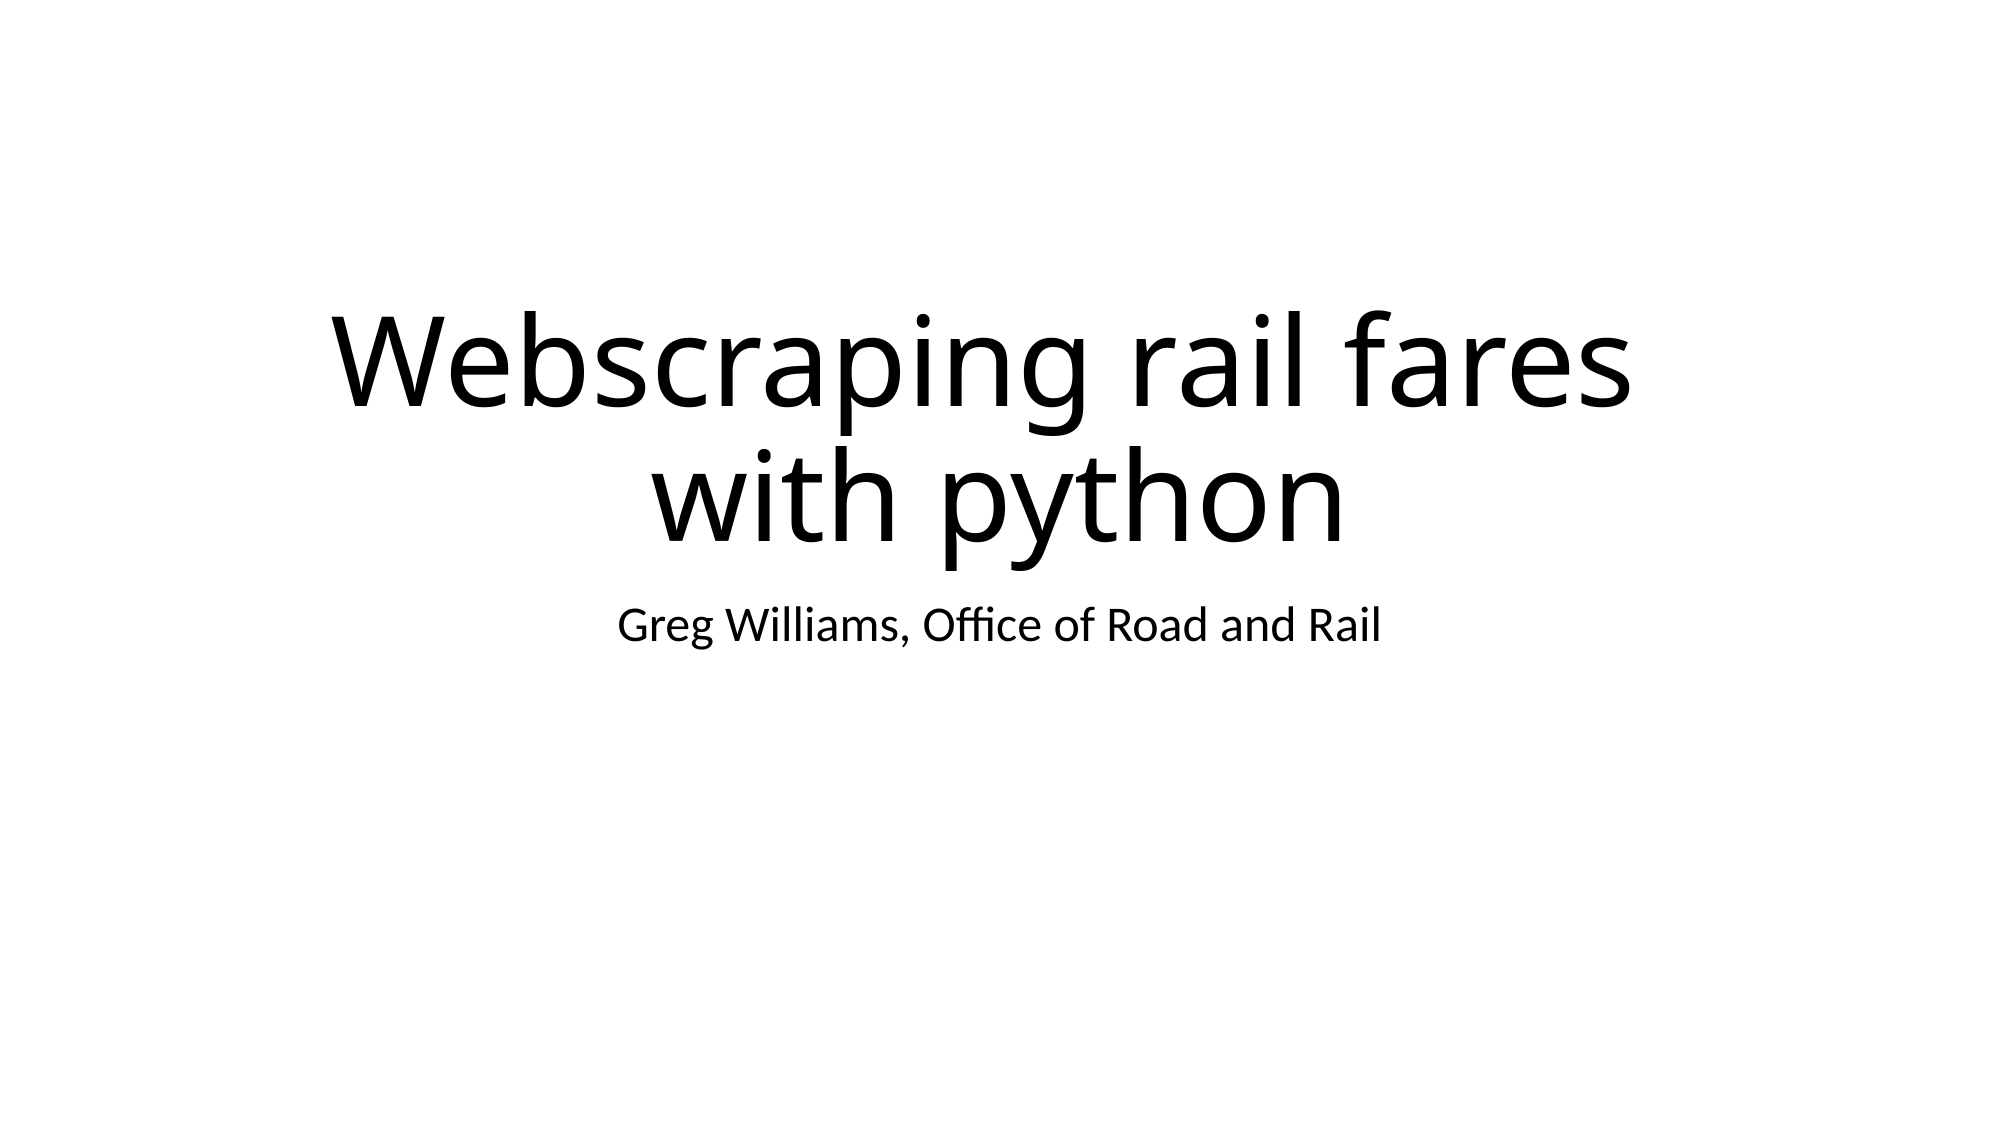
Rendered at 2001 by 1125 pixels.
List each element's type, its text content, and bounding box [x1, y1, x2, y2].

title Webscraping rail fares with python [249, 184, 1750, 576]
subtitle Greg Williams, Office of Road and Rail [249, 590, 1750, 863]
